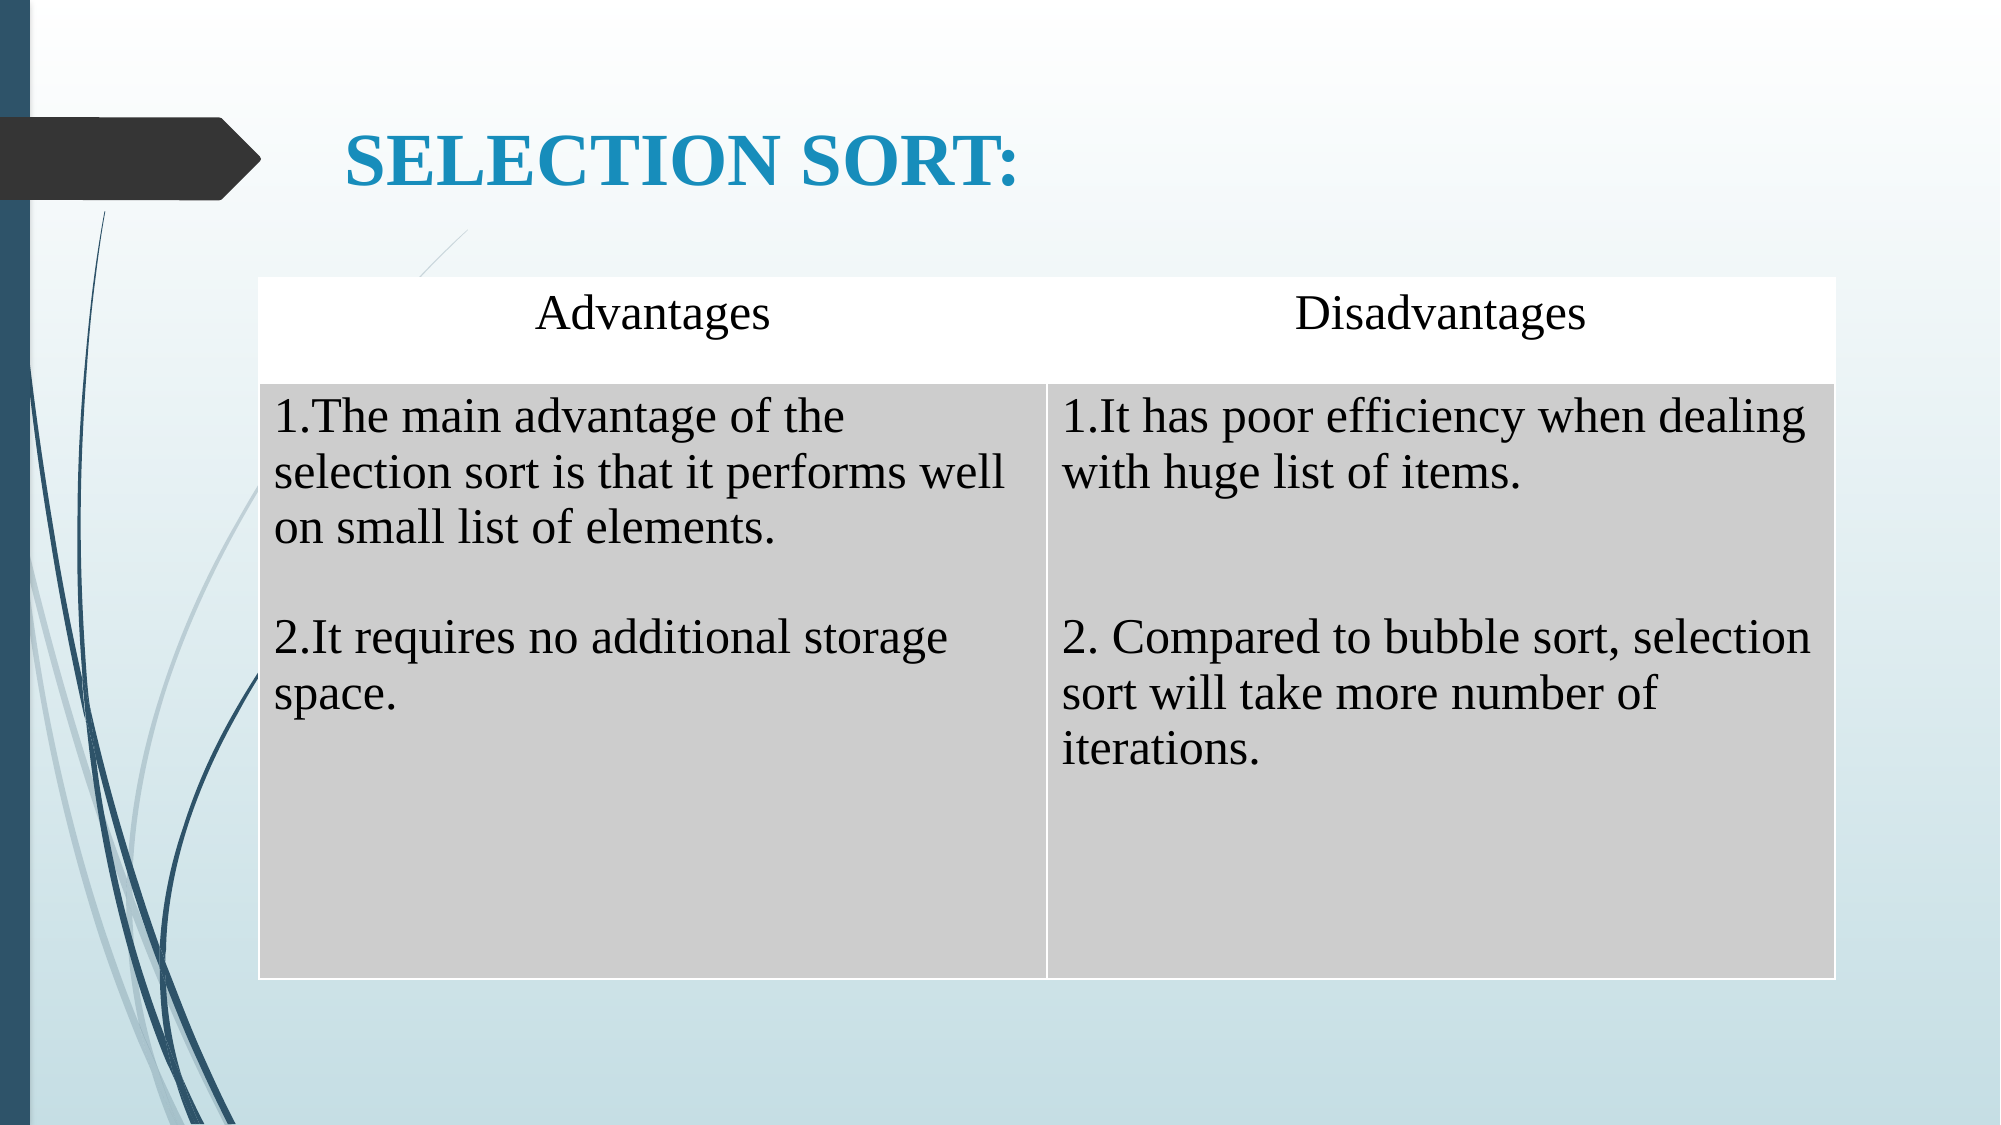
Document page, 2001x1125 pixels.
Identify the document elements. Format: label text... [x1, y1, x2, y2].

table_cell 1.It has poor efficiency when dealing with huge list of items. 2. Compared to bubble sort, selection sort will take more number of iterations. [1048, 384, 1834, 978]
table_header Advantages [260, 279, 1046, 378]
title SELECTION SORT: [329, 102, 1792, 237]
table_cell 1.The main advantage of the selection sort is that it performs well on small list of elements. 2.It requires no additional storage space. [260, 384, 1046, 978]
table_header Disadvantages [1048, 279, 1834, 378]
